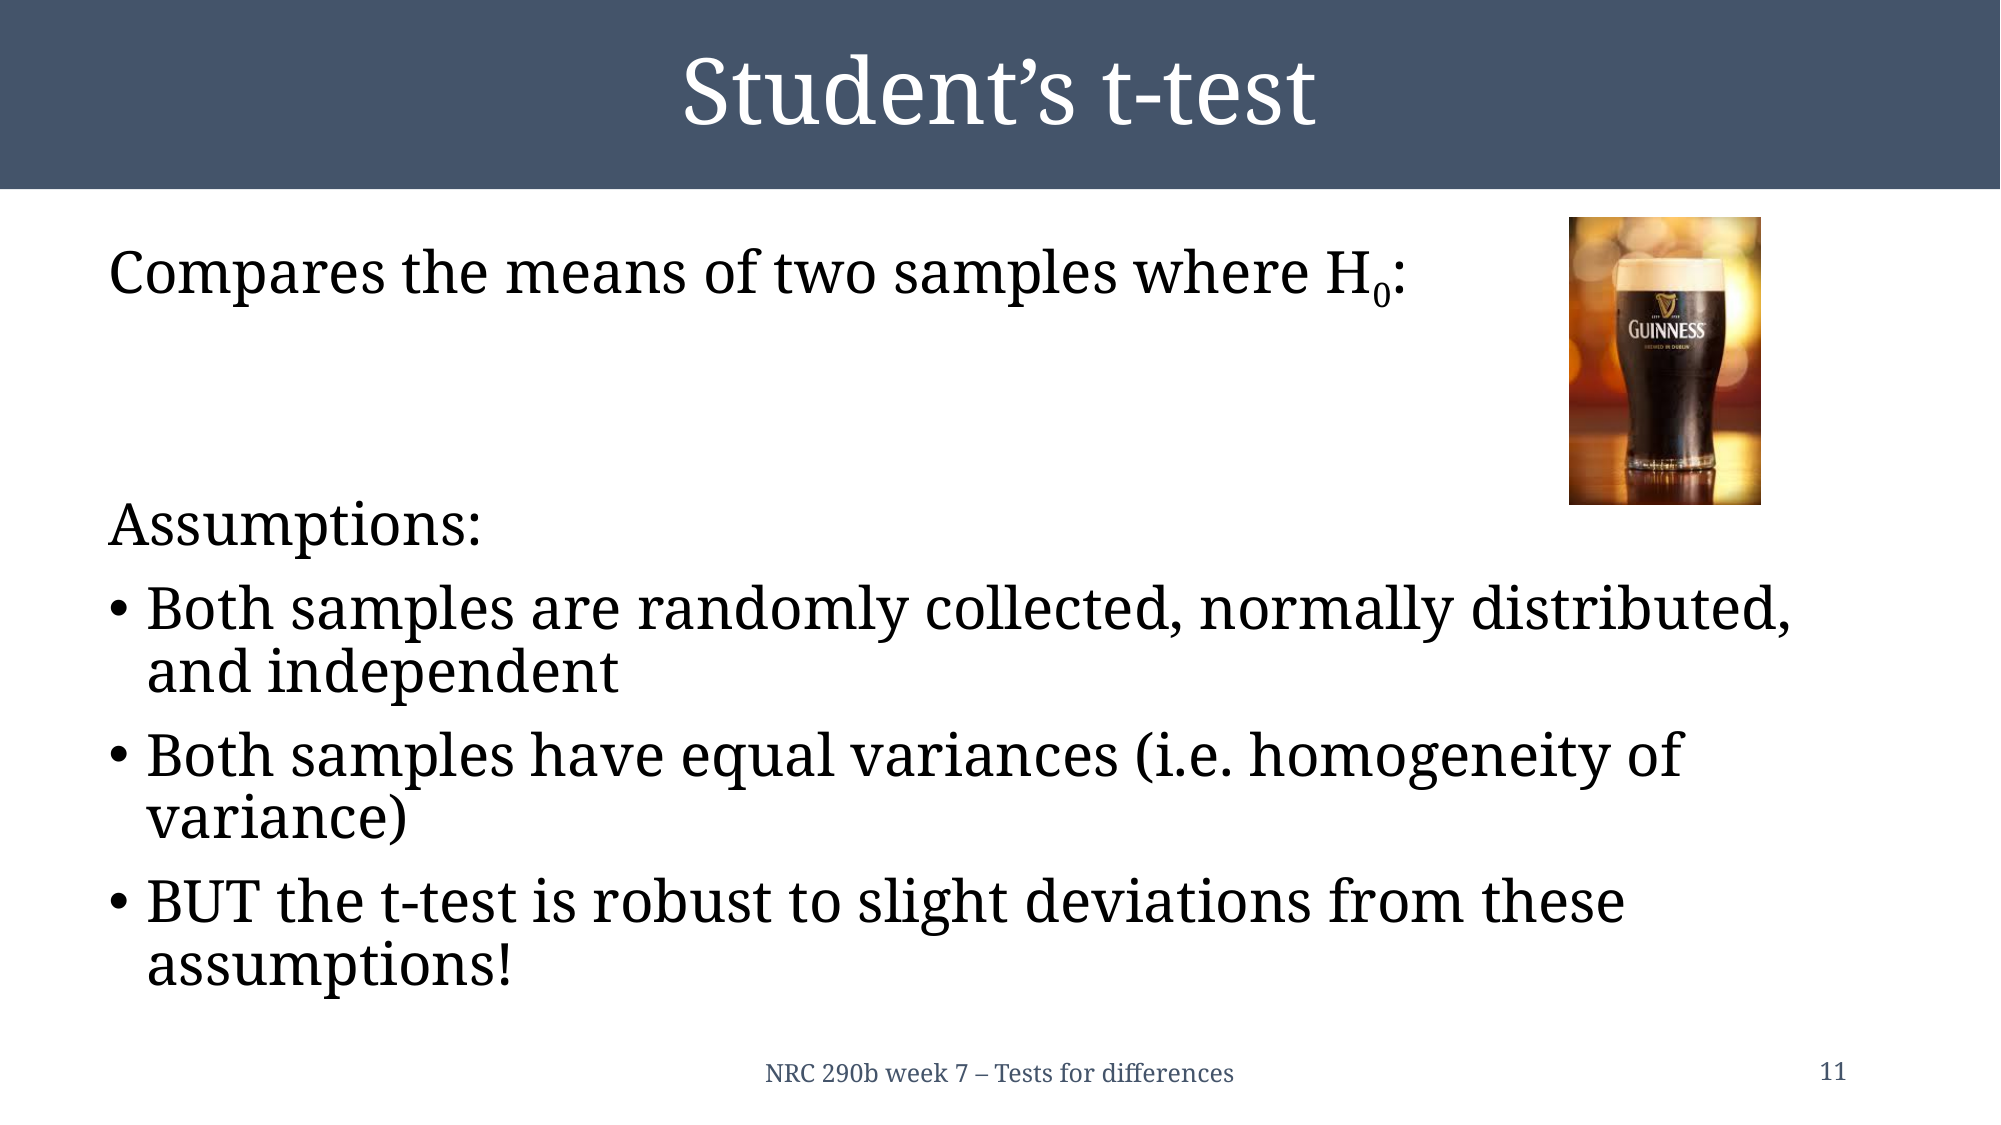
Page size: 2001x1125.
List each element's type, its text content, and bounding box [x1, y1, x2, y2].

picture [1569, 217, 1761, 505]
title Student’s t-test [0, 0, 2000, 190]
slide_number 11 [1412, 1042, 1863, 1103]
footer NRC 290b week 7 – Tests for differences [662, 1042, 1338, 1103]
